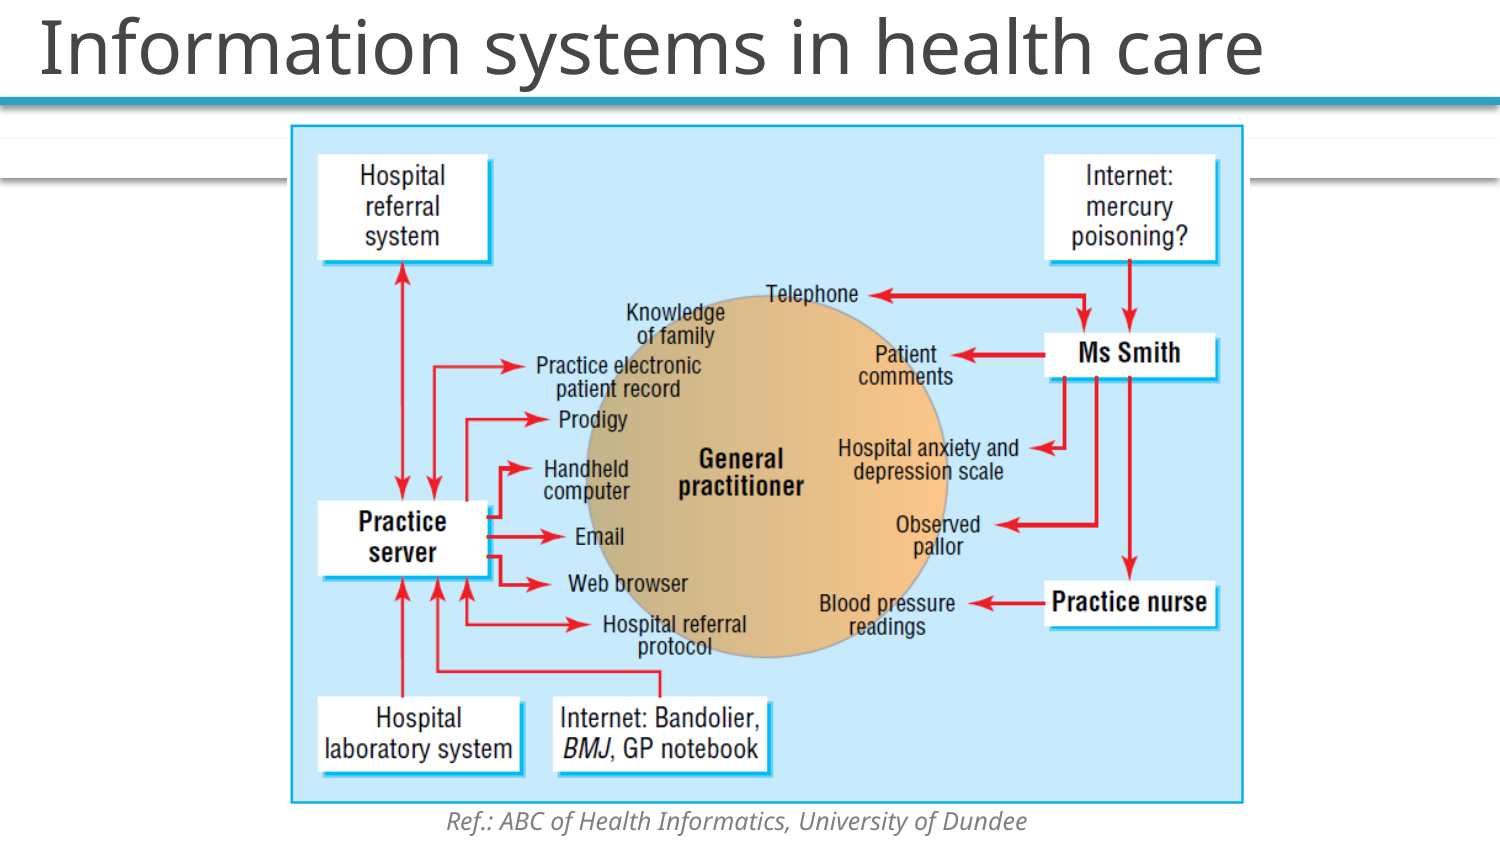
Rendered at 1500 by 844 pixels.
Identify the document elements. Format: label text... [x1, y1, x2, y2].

title Information systems in health care [24, 19, 1463, 97]
picture [287, 121, 1251, 811]
text_box Ref.: ABC of Health Informatics, University of Dundee [431, 820, 1044, 843]
